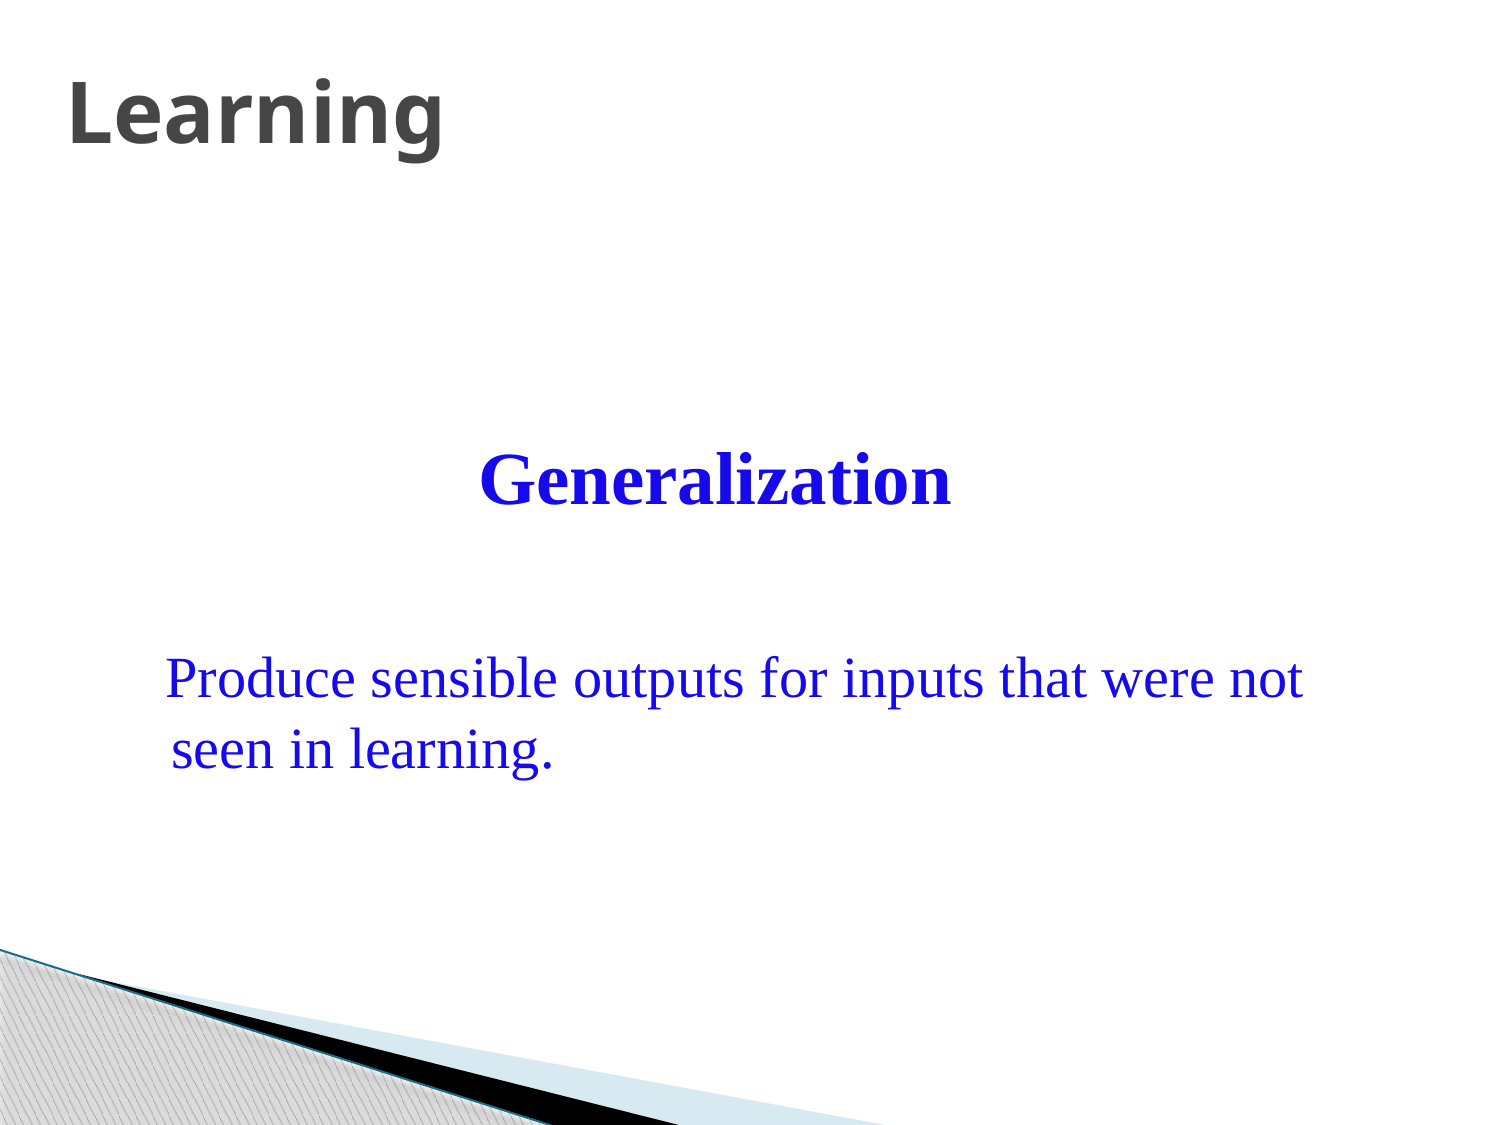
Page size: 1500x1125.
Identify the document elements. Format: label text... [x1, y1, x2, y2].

title Learning [50, 7, 1325, 211]
list Generalization Produce sensible outputs for inputs that were not seen in learning. [99, 421, 1363, 1075]
